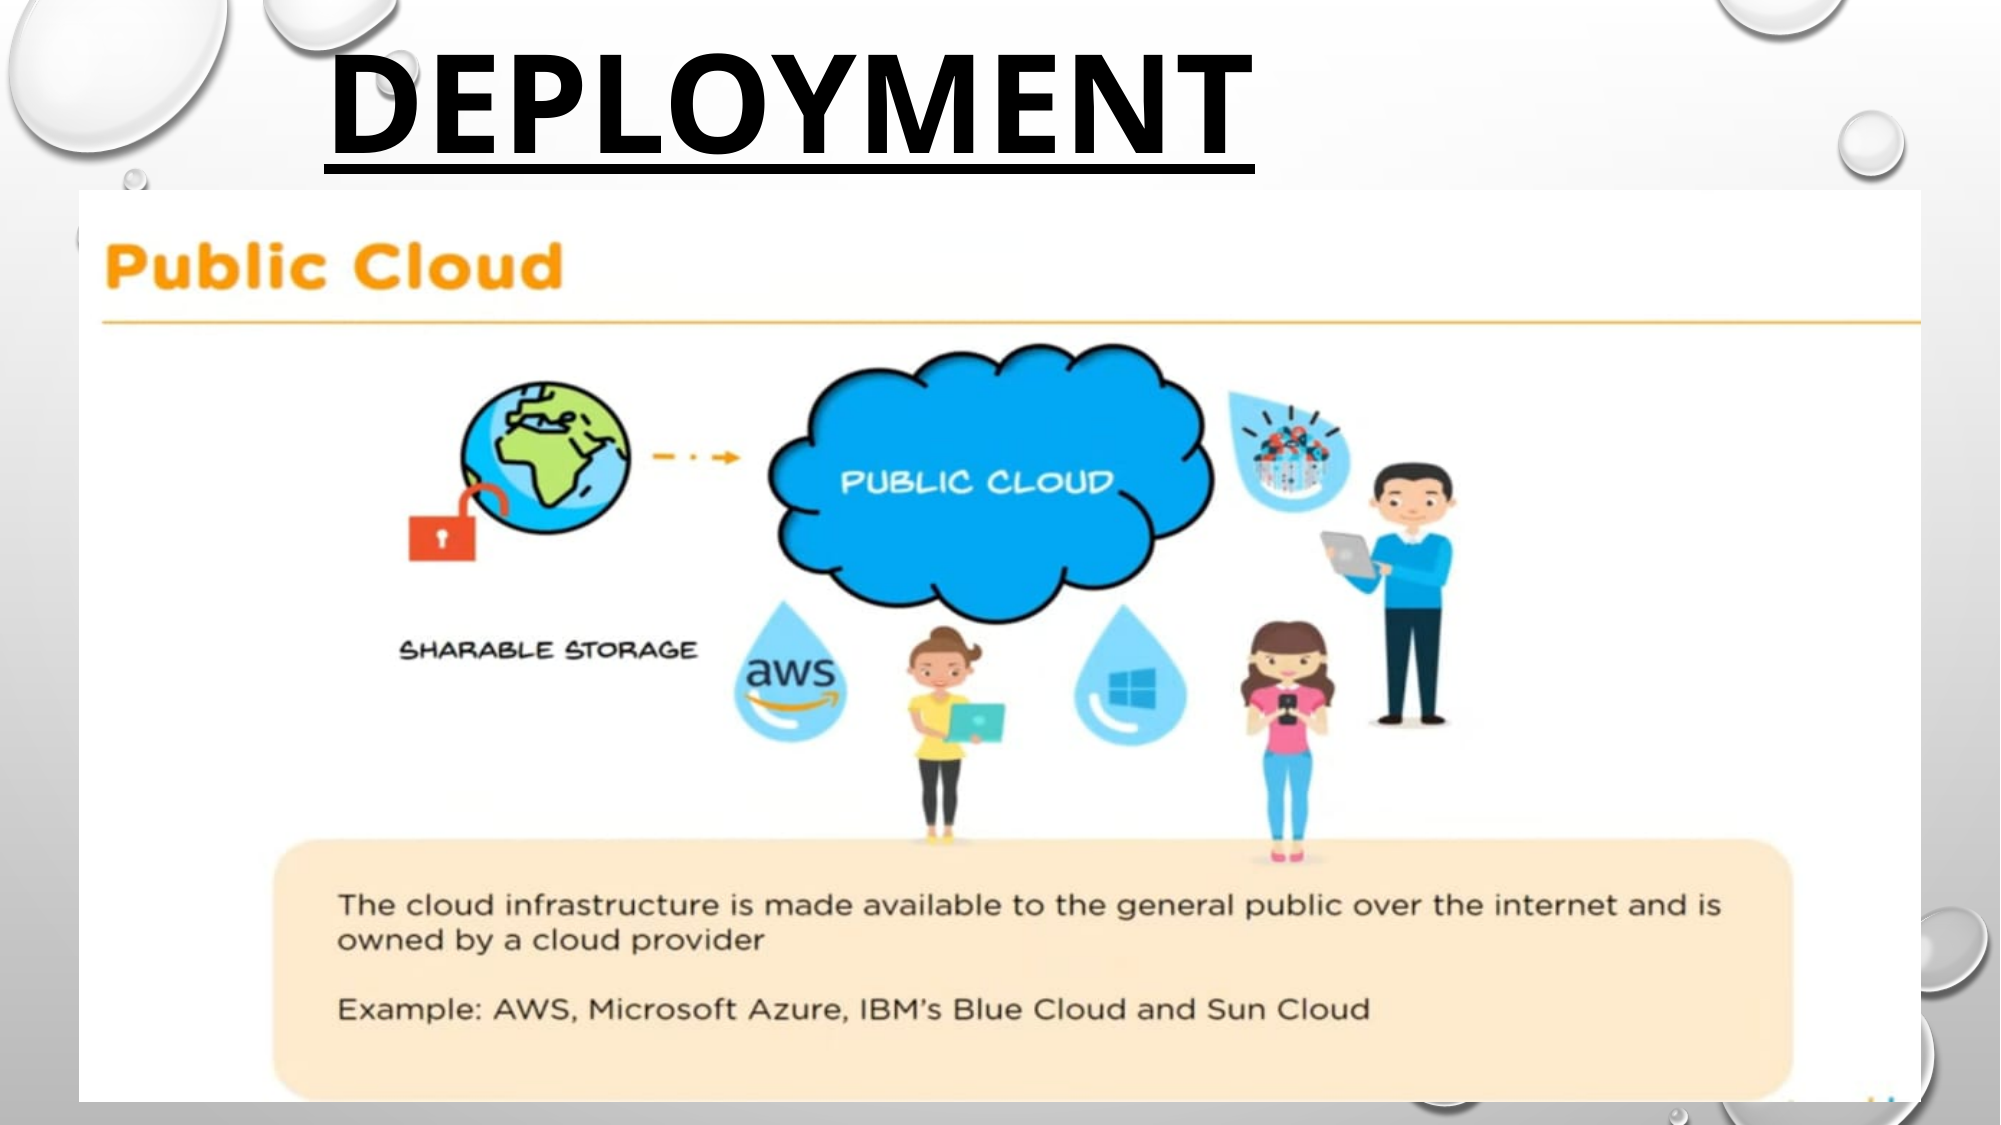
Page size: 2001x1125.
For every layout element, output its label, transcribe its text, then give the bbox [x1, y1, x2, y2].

picture [0, 0, 2000, 1125]
text_box DEPLOYMENT MODEL [308, 8, 1782, 188]
